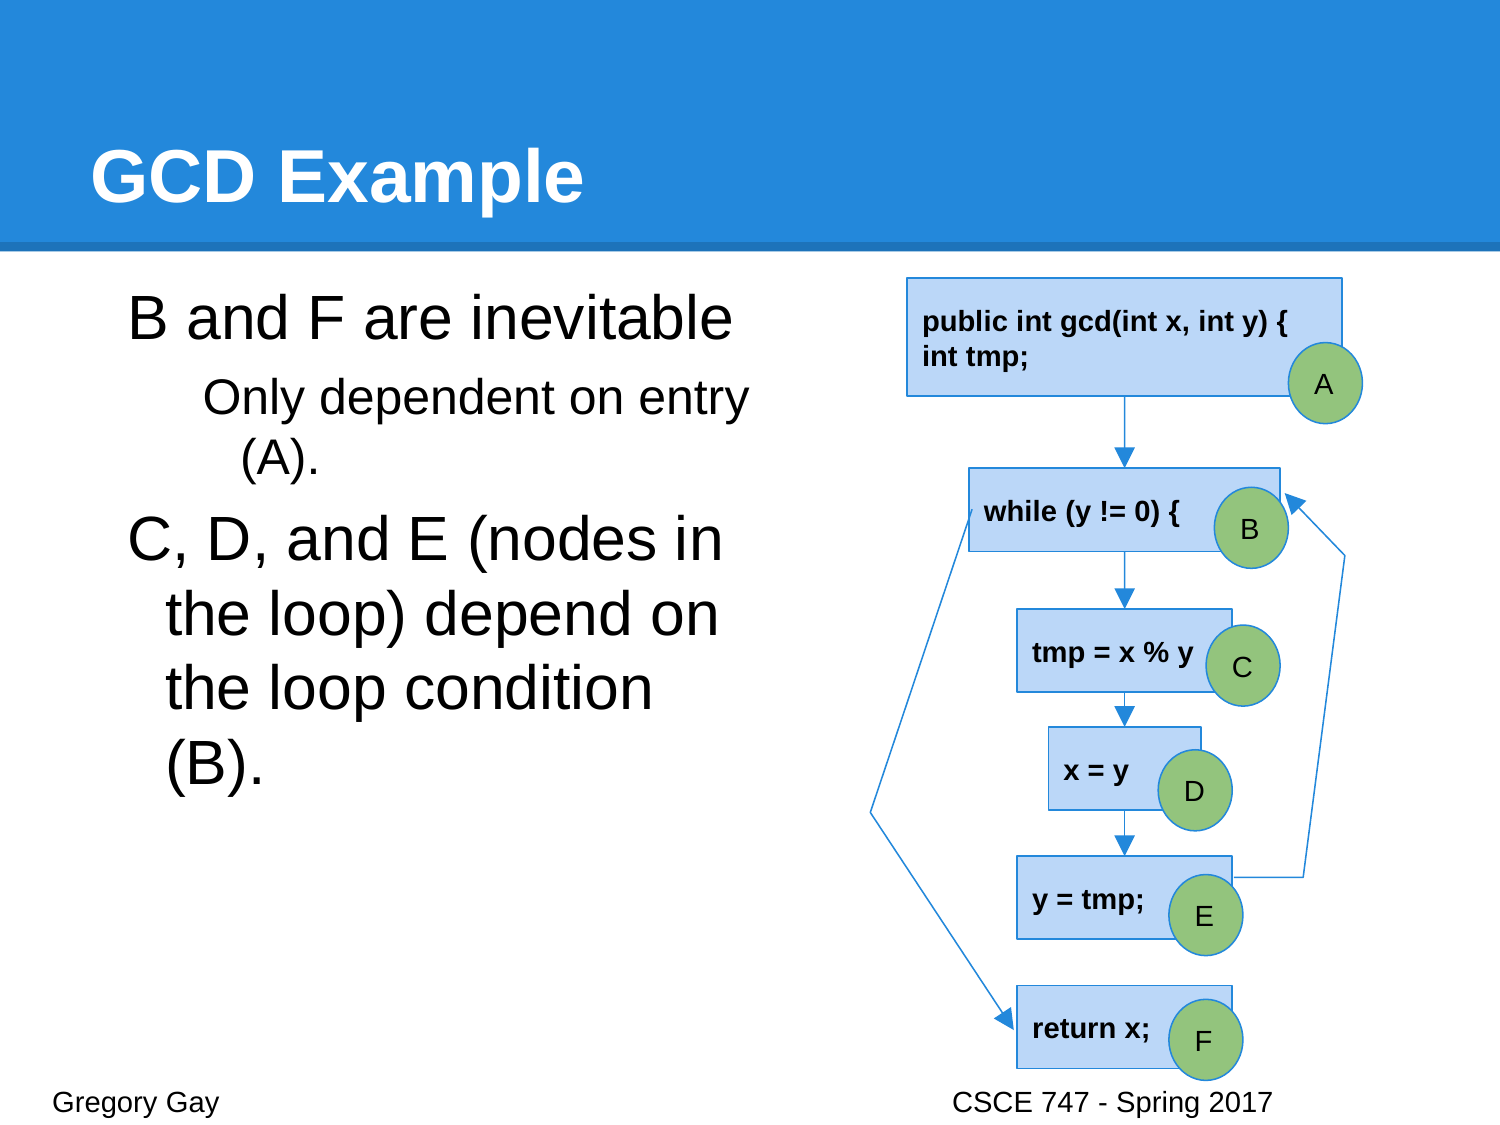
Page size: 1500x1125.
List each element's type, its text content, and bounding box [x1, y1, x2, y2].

text_box [1233, 493, 1345, 878]
text_box tmp = x % y [1017, 608, 1233, 693]
text_box x = y [1048, 726, 1202, 810]
text_box F [1168, 999, 1243, 1081]
text_box B [1214, 487, 1282, 569]
text_box y = tmp; [1017, 856, 1233, 940]
text_box while (y != 0) { [969, 468, 1281, 552]
text_box Gregory Gay CSCE 747 - Spring 2017 15 [37, 1068, 1463, 1114]
text_box A [1288, 342, 1363, 424]
title GCD Example [75, 45, 1425, 233]
text_box D [1158, 749, 1233, 831]
text_box public int gcd(int x, int y) { int tmp; [907, 277, 1343, 396]
text_box return x; [1017, 985, 1233, 1069]
text_box E [1168, 874, 1243, 956]
text_box [870, 509, 1014, 1031]
text_box C [1206, 625, 1266, 707]
list B and F are inevitable Only dependent on entry (A). C, D, and E (nodes in the loop) depend on the loop condition (B). [75, 262, 783, 1068]
